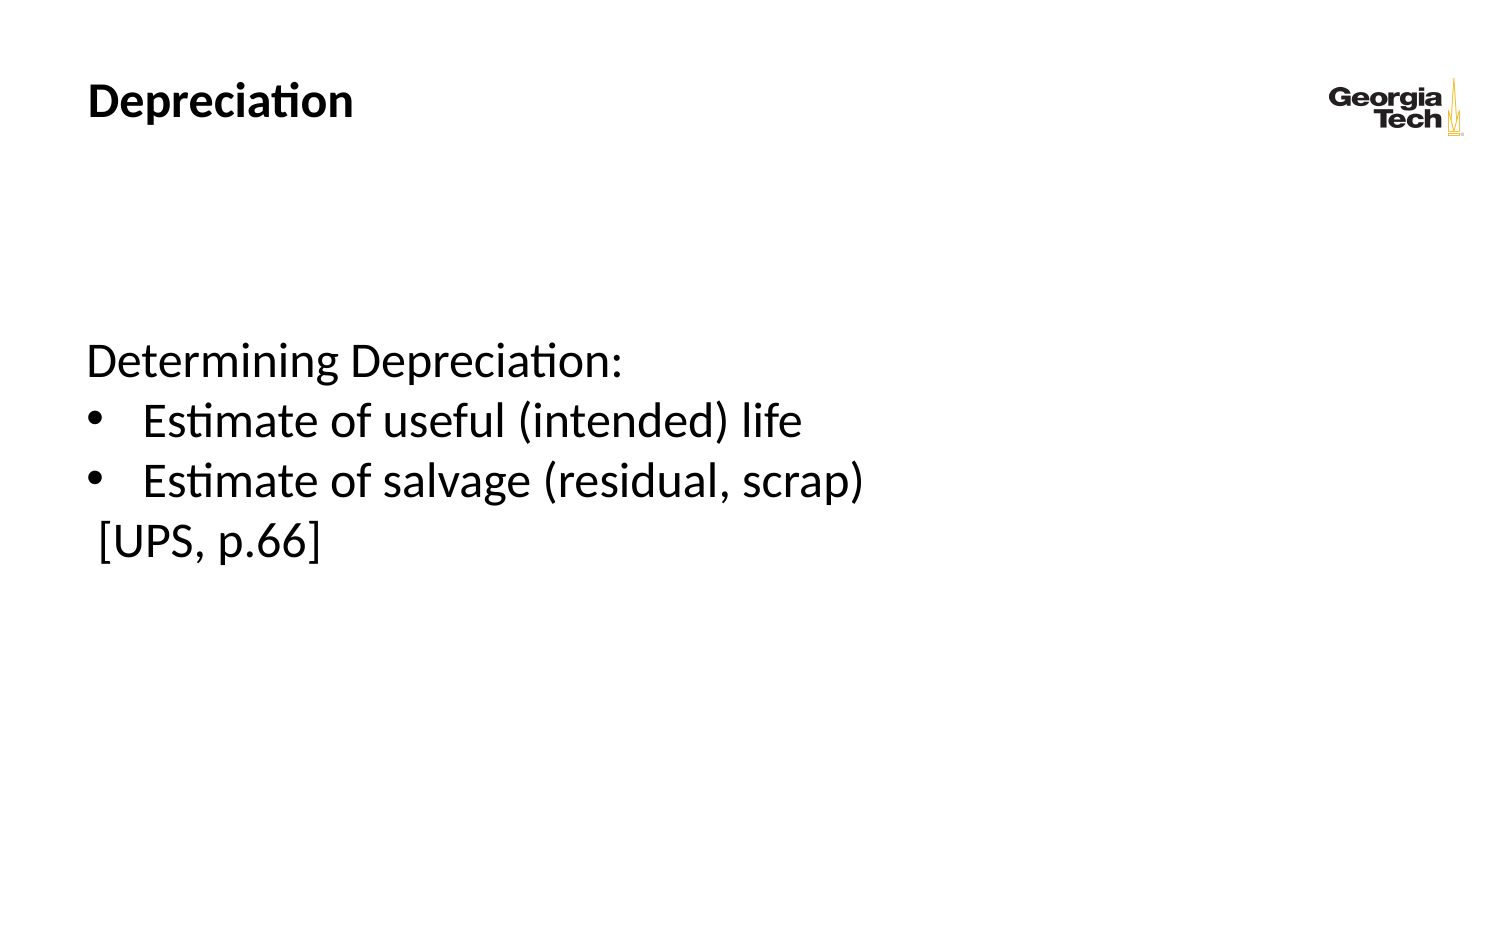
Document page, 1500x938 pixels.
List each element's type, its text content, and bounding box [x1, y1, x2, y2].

picture [1328, 78, 1465, 136]
text_box Depreciation [73, 60, 370, 135]
text_box Determining Depreciation: Estimate of useful (intended) life Estimate of salvage (residual, scrap) [UPS, p.66] [71, 319, 1062, 635]
